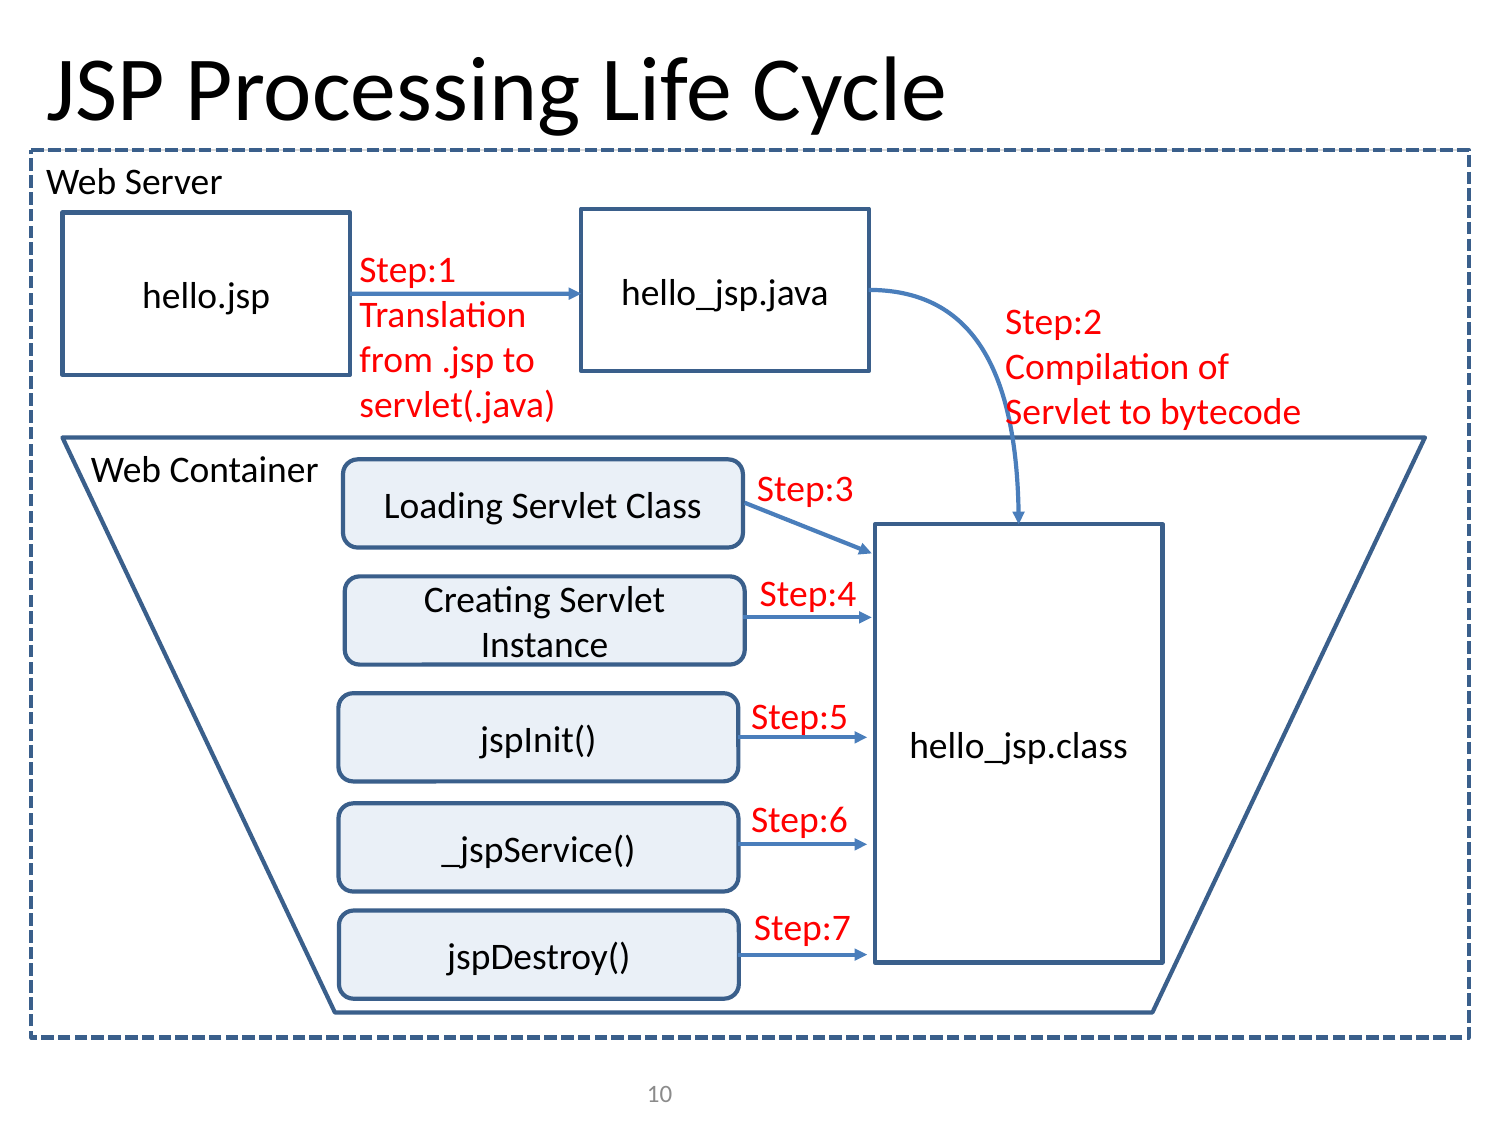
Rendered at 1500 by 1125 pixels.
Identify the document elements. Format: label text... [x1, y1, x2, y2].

text_box Web Container [76, 437, 345, 498]
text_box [868, 289, 1019, 525]
text_box _jspService() [336, 801, 741, 894]
text_box Step:2 Compilation of Servlet to bytecode [1019, 289, 1331, 440]
slide_number 10 [587, 1062, 688, 1123]
text_box Step:5 [736, 684, 864, 745]
text_box [29, 148, 1471, 1040]
text_box Step:4 [744, 561, 872, 617]
text_box Step:7 [739, 895, 866, 954]
text_box jspDestroy() [336, 908, 741, 1001]
title JSP Processing Life Cycle [31, 17, 1469, 150]
text_box Loading Servlet Class [340, 457, 742, 550]
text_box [744, 502, 872, 554]
text_box Step:1 Translation from .jsp to servlet(.java) [344, 237, 576, 433]
text_box Creating Servlet Instance [342, 574, 747, 667]
text_box Web Server [31, 149, 300, 210]
text_box hello_jsp.class [873, 522, 1165, 965]
text_box jspInit() [336, 691, 741, 784]
text_box Step:3 [742, 456, 863, 503]
text_box Step:6 [736, 788, 864, 848]
